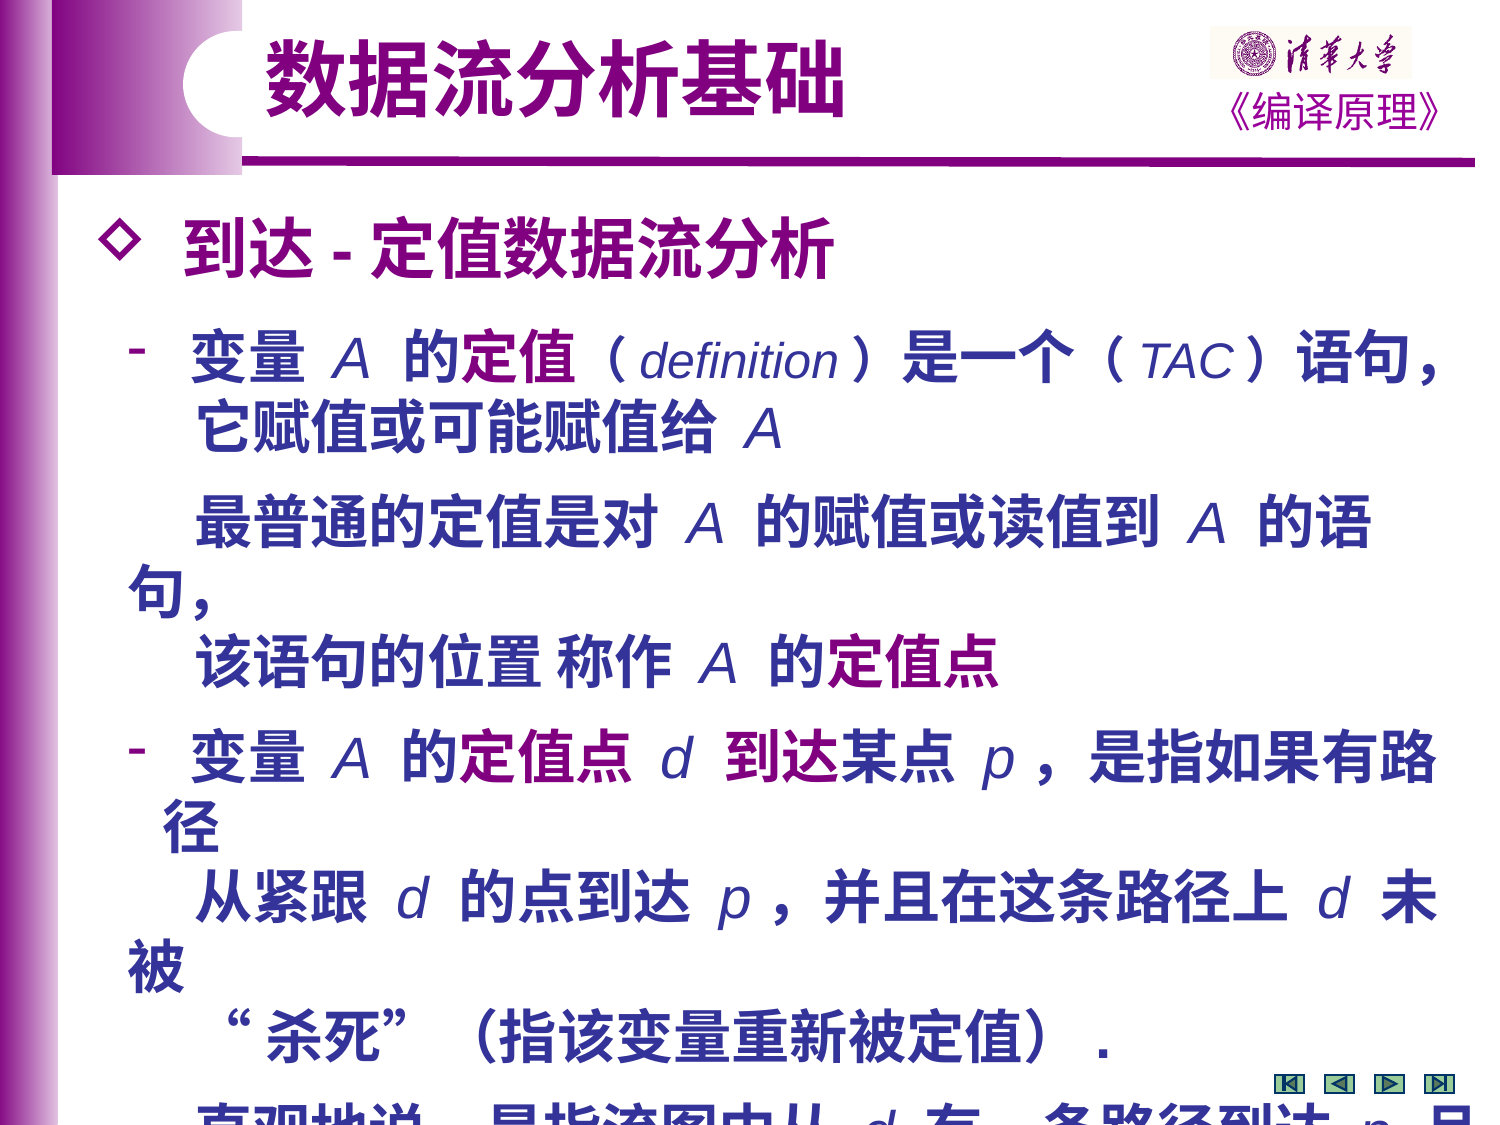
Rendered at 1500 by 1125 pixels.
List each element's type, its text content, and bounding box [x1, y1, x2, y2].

text_box 变量 A 的定值（definition）是一个（TAC）语句， 它赋值或可能赋值给 A 最普通的定值是对 A 的赋值或读值到 A 的语句， 该语句的位置 称作 A 的定值点 变量 A 的定值点 d 到达某点 p，是指如果有路径 从紧跟 d 的点到达 p，并且在这条路径上 d 未被 “杀死”（指该变量重新被定值）. 直观地说，是指流图中从 d 有一条路径到达 p 且 该通路上没有 A 的其它定值 [112, 312, 1500, 1125]
picture [1210, 26, 1412, 79]
text_box 到达-定值数据流分析 [75, 199, 1425, 295]
text_box 数据流分析基础 [249, 31, 880, 136]
